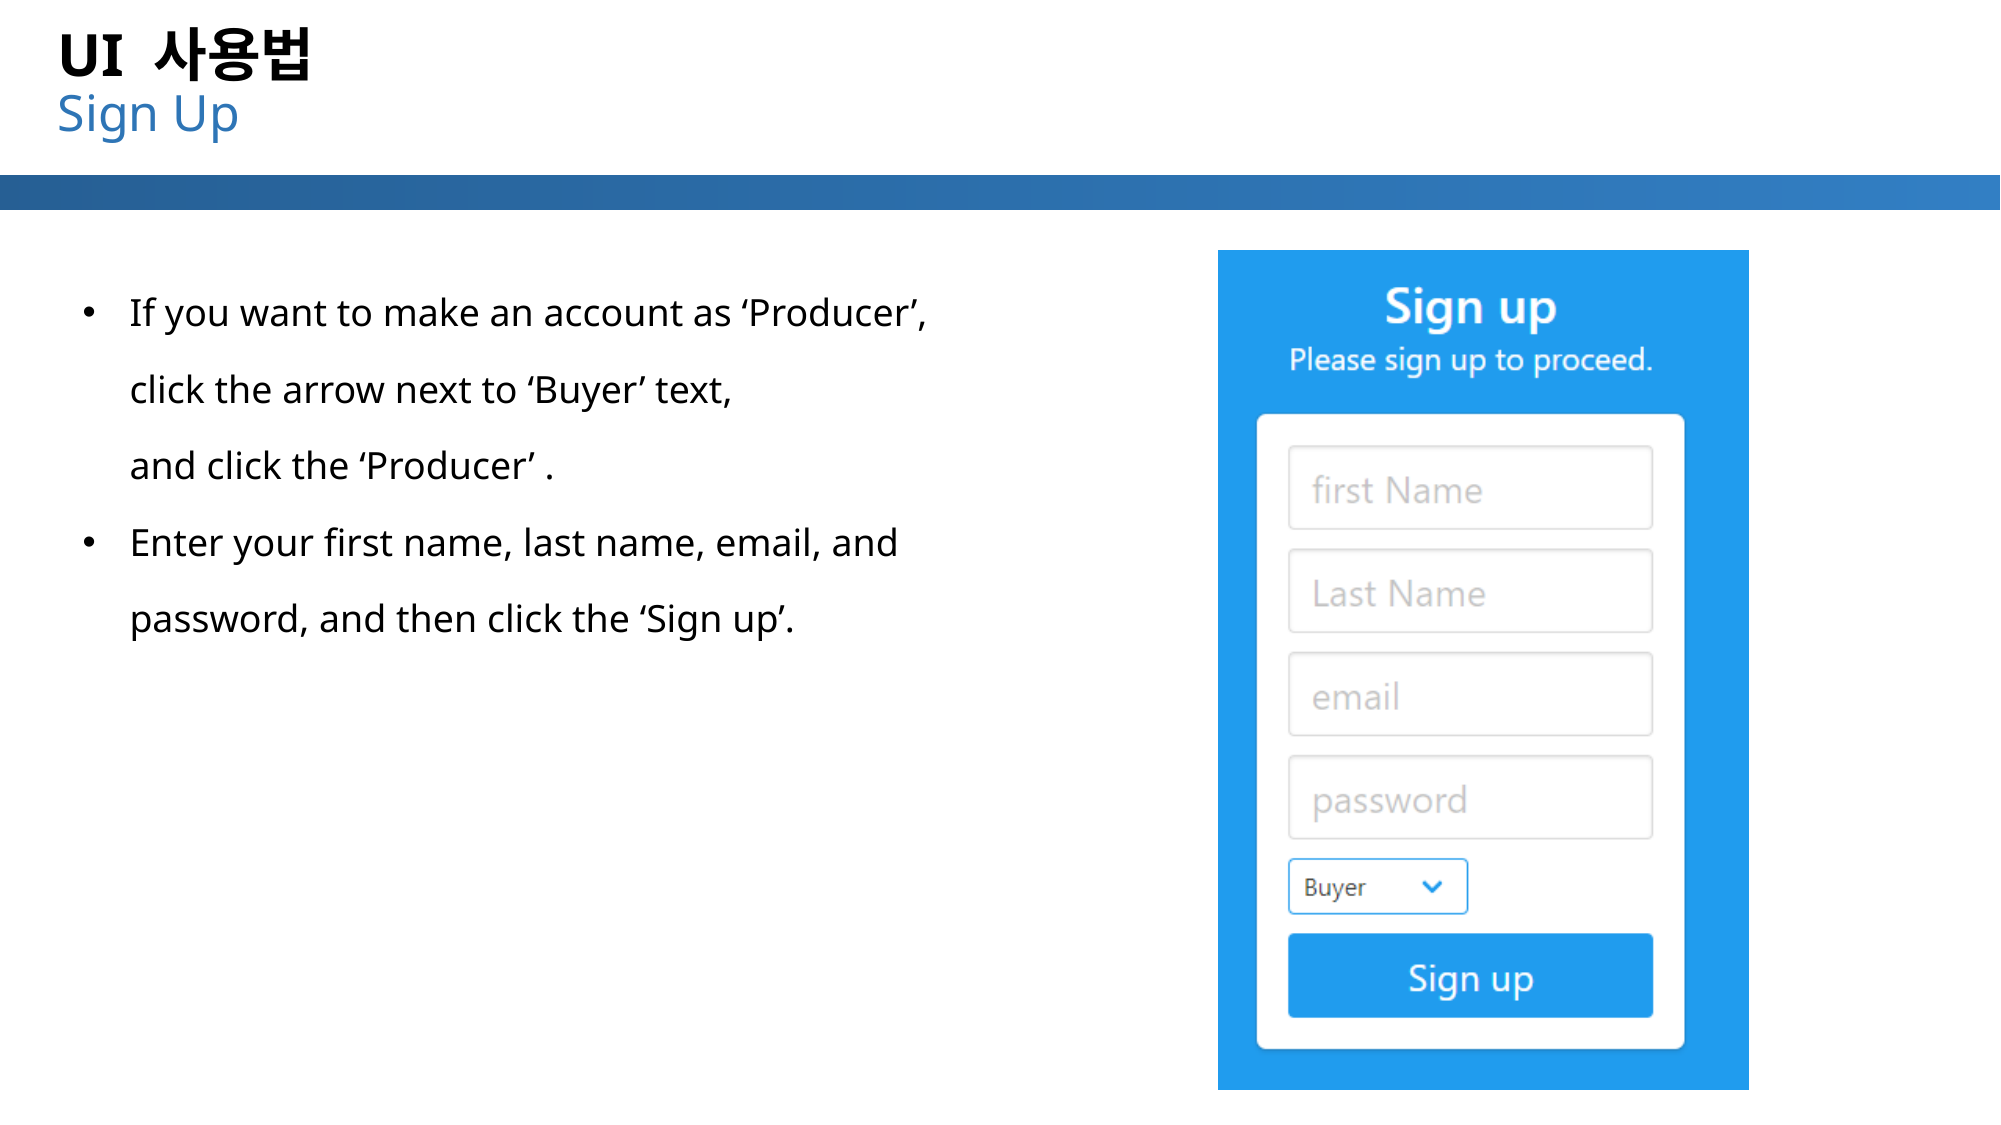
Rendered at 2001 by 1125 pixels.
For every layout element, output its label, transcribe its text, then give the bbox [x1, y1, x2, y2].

title UI 사용법 Sign Up [42, 0, 1768, 170]
text_box [0, 174, 2000, 210]
text_box If you want to make an account as ‘Producer’, click the arrow next to ‘Buyer’ text, and click the ‘Producer’ . Enter your first name, last name, email, and password, and then click the ‘Sign up’. [67, 250, 959, 648]
picture [1218, 250, 1749, 1090]
